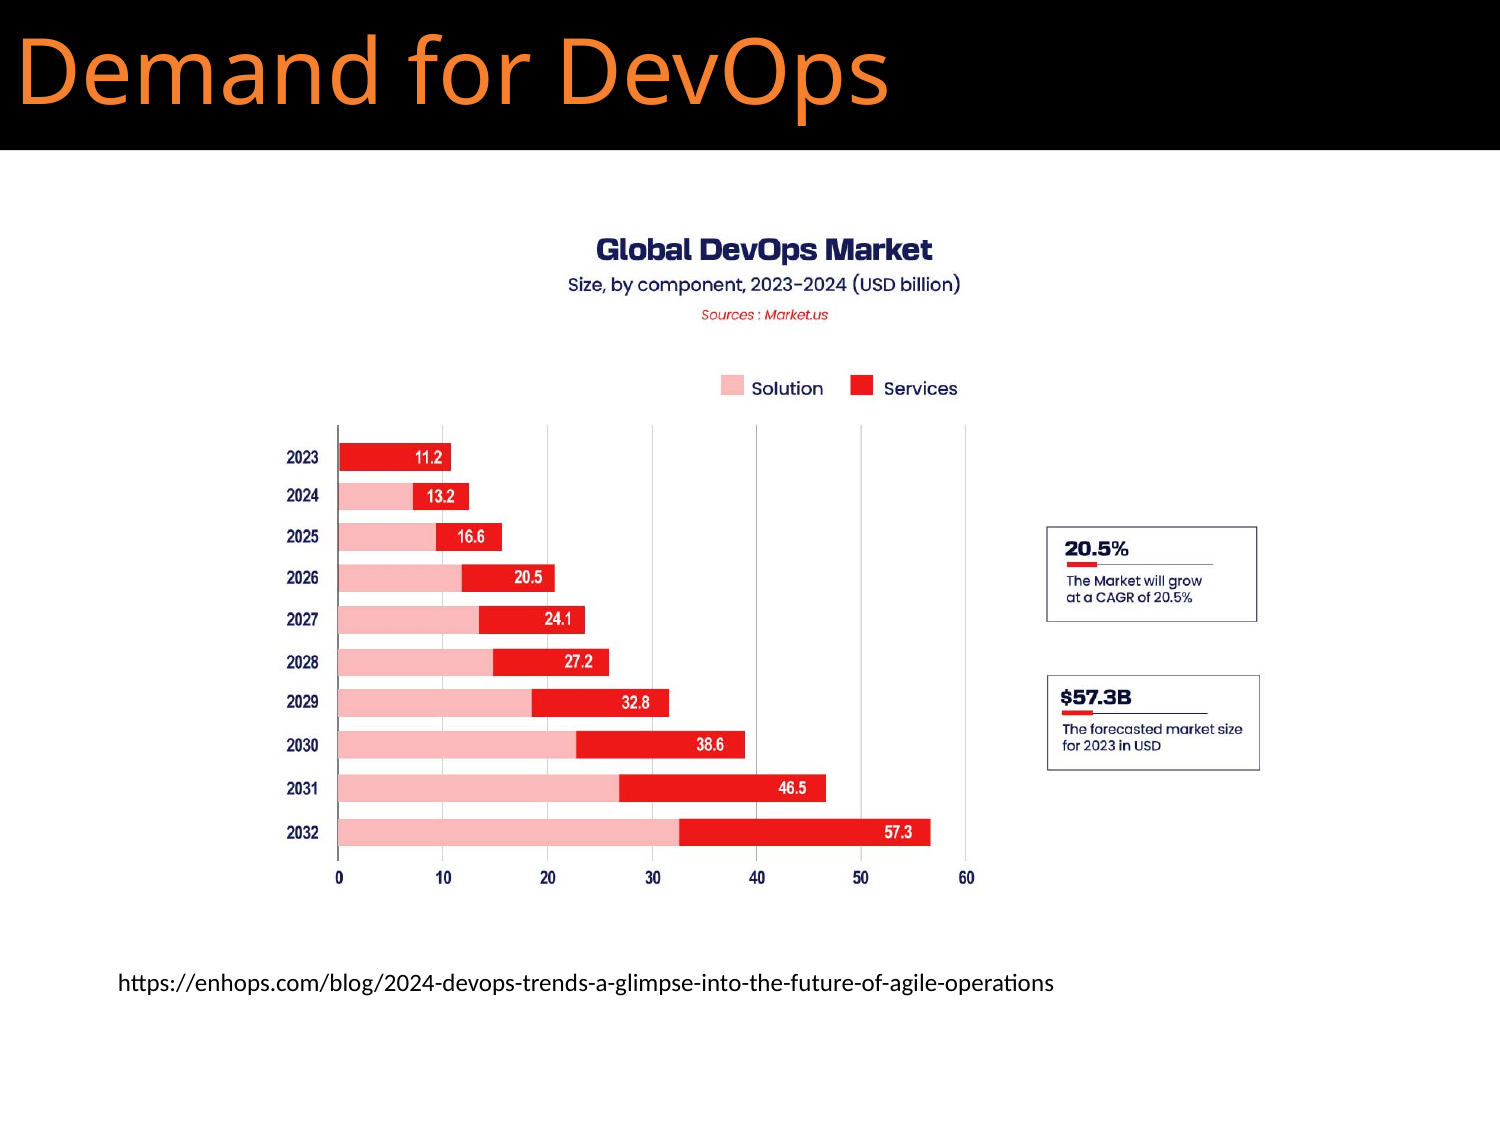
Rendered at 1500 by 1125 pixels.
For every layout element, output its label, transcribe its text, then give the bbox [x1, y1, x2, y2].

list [240, 197, 1307, 928]
text_box https://enhops.com/blog/2024-devops-trends-a-glimpse-into-the-future-of-agile-operations [102, 958, 1445, 1004]
title Demand for DevOps [0, 0, 1500, 151]
